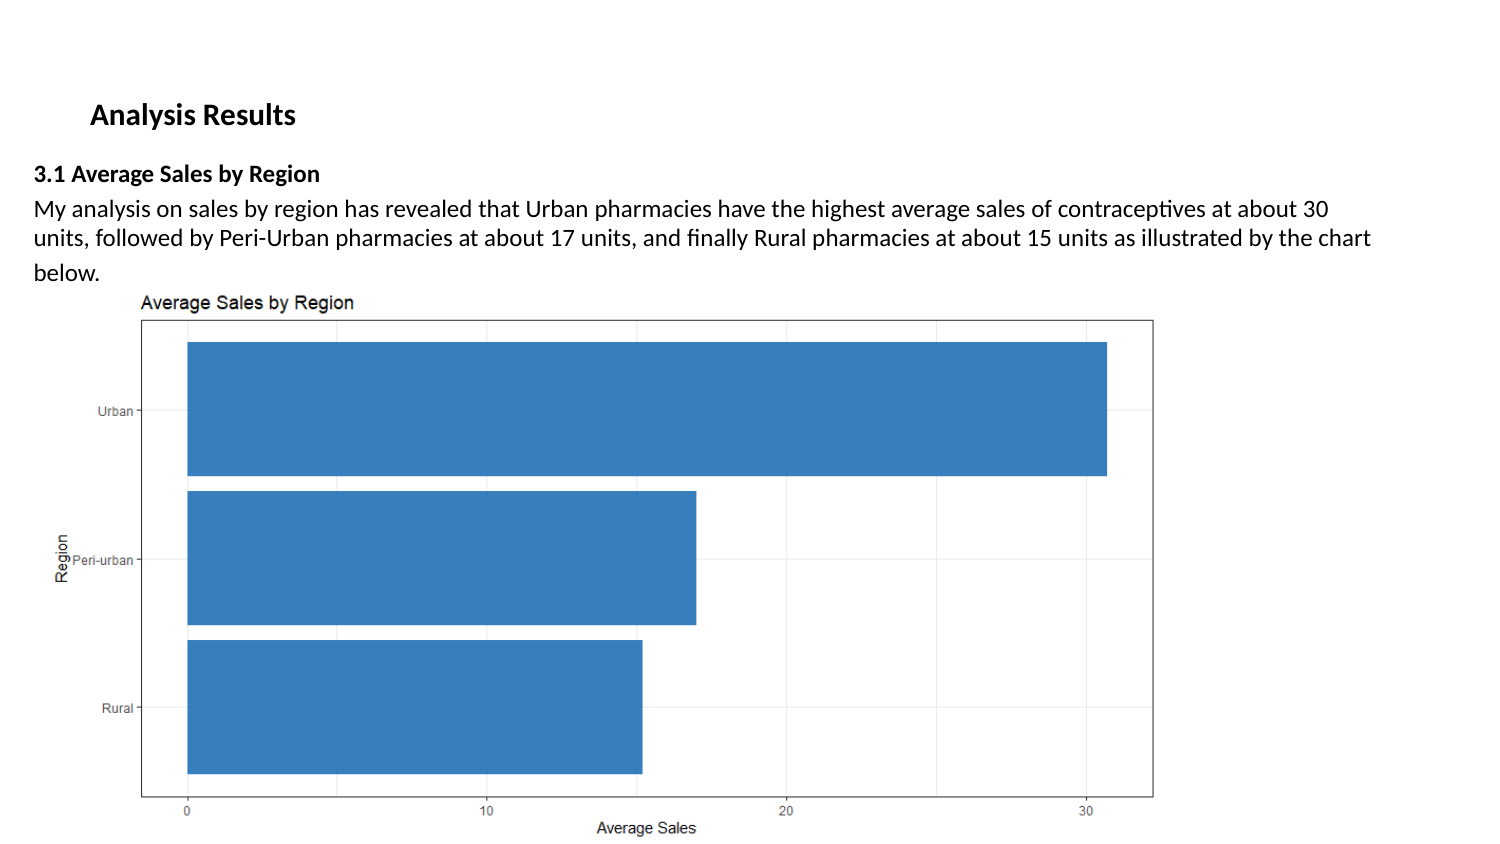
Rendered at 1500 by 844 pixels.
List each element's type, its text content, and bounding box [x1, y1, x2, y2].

title Analysis Results [75, 33, 569, 177]
list 3.1 Average Sales by Region My analysis on sales by region has revealed that Urban pharmacies have the highest average sales of contraceptives at about 30 units, followed by Peri-Urban pharmacies at about 17 units, and finally Rural pharmacies at about 15 units as illustrated by the chart below. [18, 149, 1397, 256]
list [46, 286, 1161, 844]
